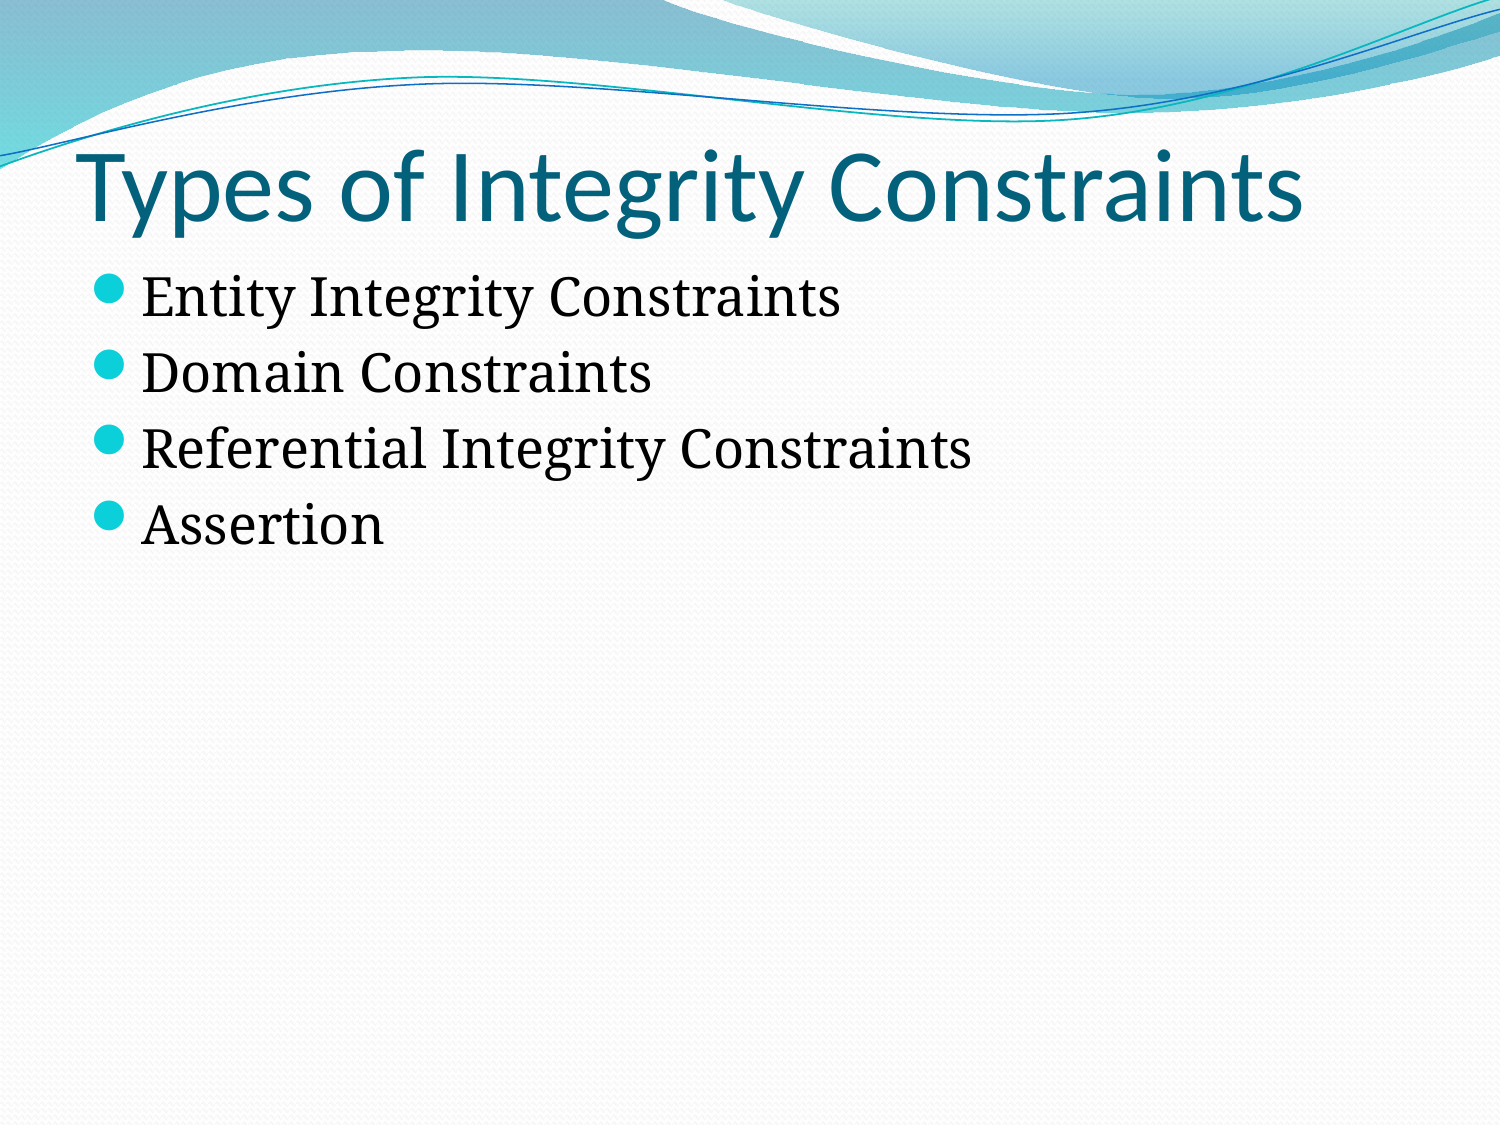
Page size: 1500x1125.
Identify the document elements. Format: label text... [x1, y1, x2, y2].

title Types of Integrity Constraints [75, 54, 1425, 243]
list Entity Integrity Constraints Domain Constraints Referential Integrity Constraints Assertion [75, 255, 1425, 1047]
